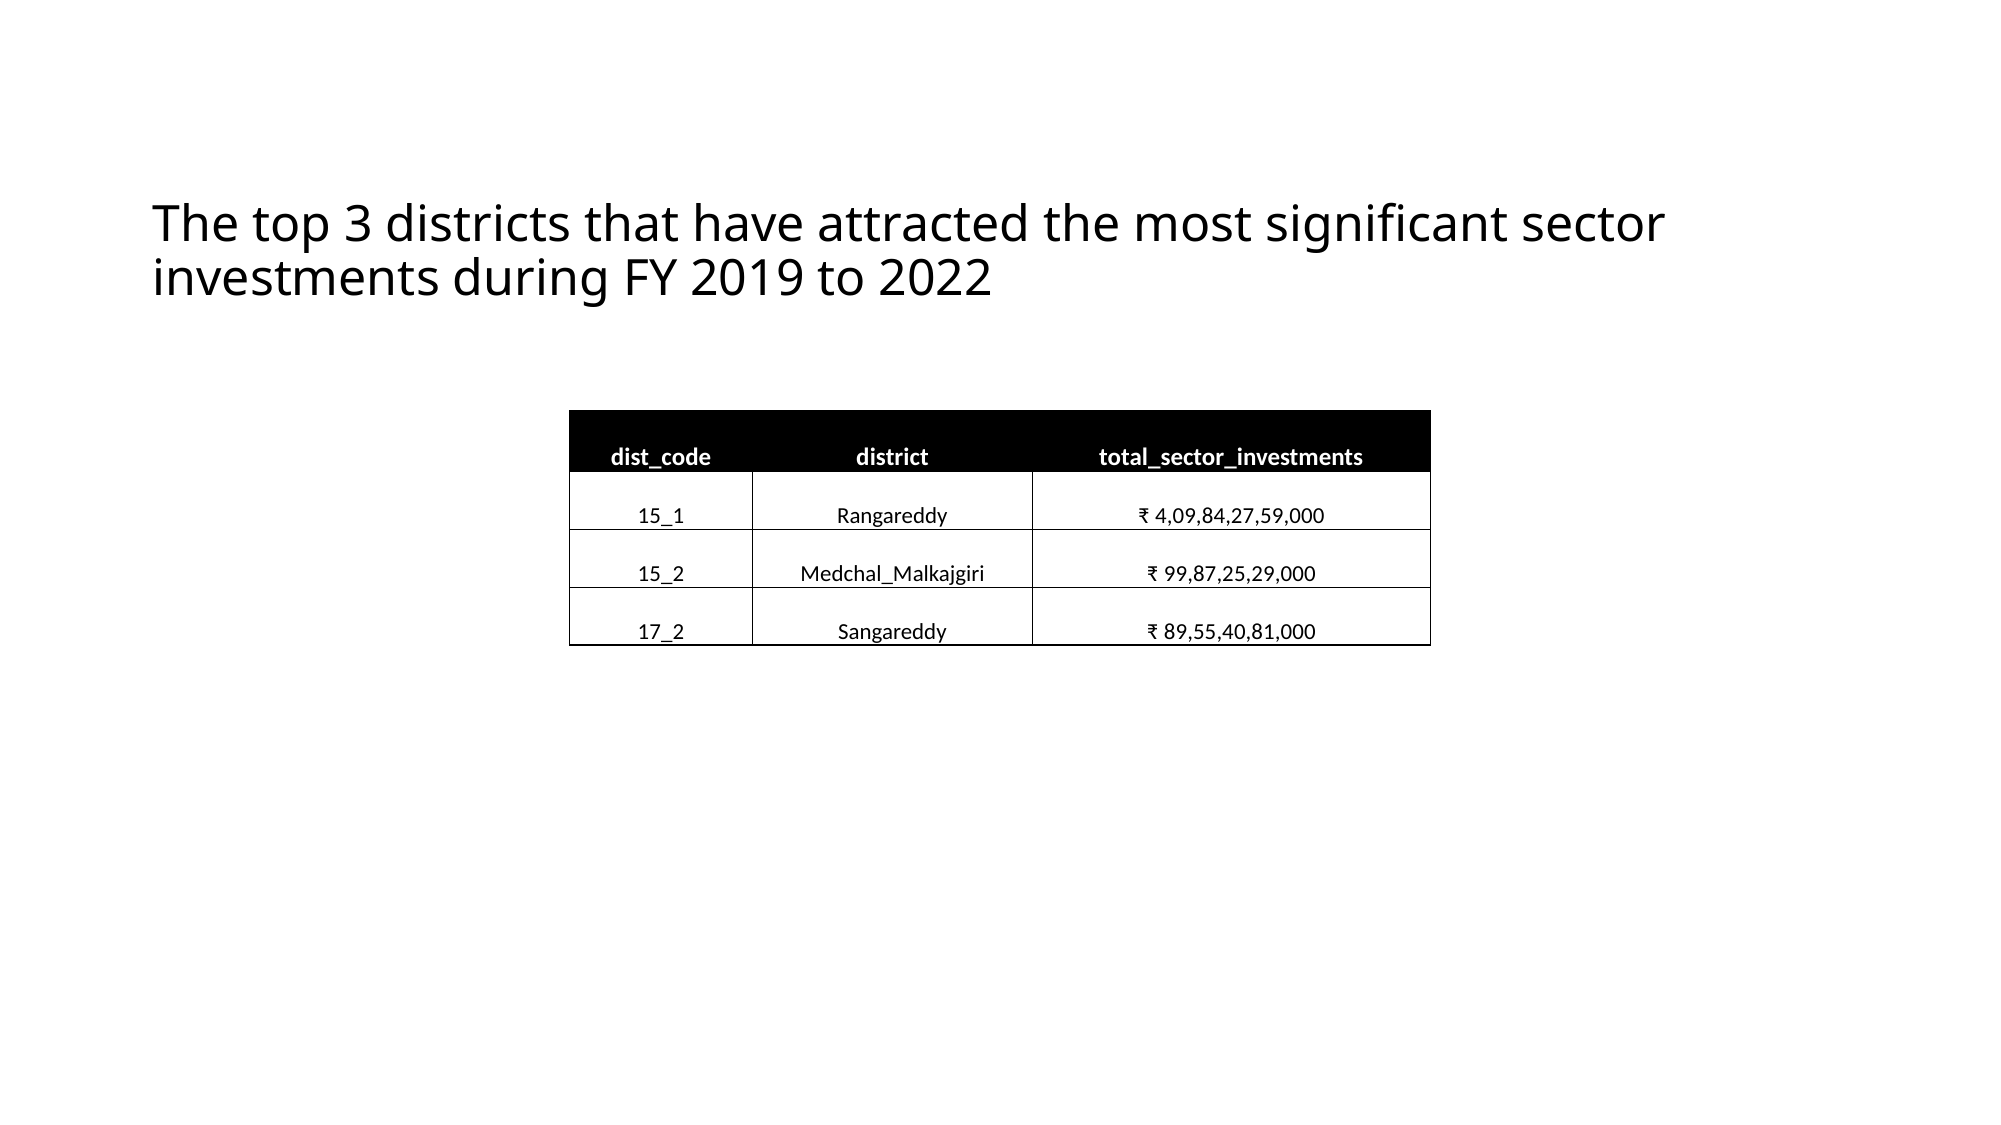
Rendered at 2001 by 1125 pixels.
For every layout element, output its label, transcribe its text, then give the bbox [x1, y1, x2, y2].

table_cell Medchal_Malkajgiri [753, 530, 1032, 587]
table_cell ₹ 4,09,84,27,59,000 [1033, 472, 1430, 529]
table_cell Rangareddy [753, 472, 1032, 529]
table_header dist_code [570, 412, 752, 471]
table_header total_sector_investments [1033, 412, 1430, 471]
table_cell ₹ 89,55,40,81,000 [1033, 588, 1430, 644]
table_cell Sangareddy [753, 588, 1032, 644]
table_cell 15_2 [570, 530, 752, 587]
table_header district [753, 412, 1032, 471]
table_cell 17_2 [570, 588, 752, 644]
table_cell 15_1 [570, 472, 752, 529]
title The top 3 districts that have attracted the most significant sector investments during FY 2019 to 2022 [137, 143, 1863, 361]
table_cell ₹ 99,87,25,29,000 [1033, 530, 1430, 587]
